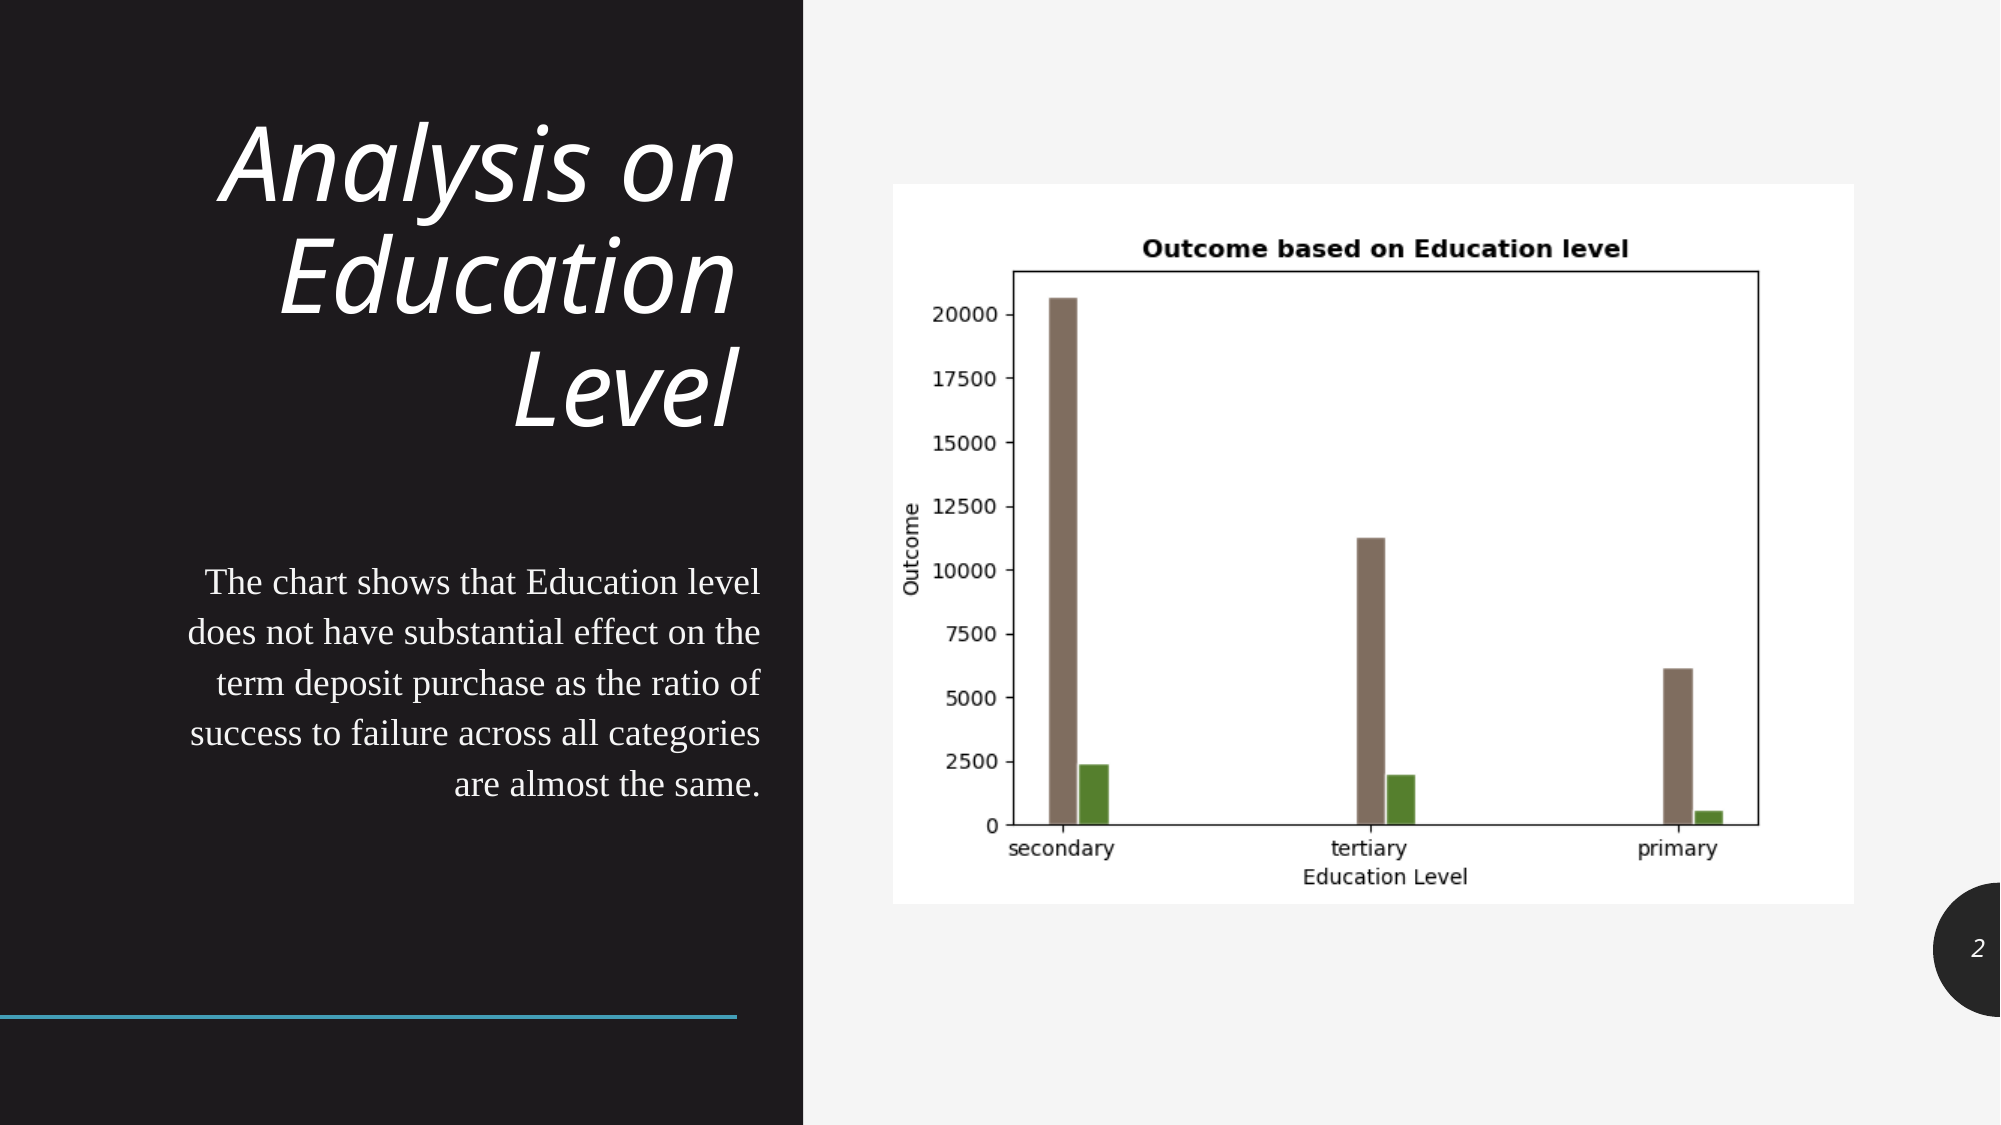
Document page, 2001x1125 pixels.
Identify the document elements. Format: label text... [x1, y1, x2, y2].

title Analysis on Education Level [75, 91, 754, 457]
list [889, 93, 1915, 1022]
slide_number 2 [1933, 919, 2000, 980]
list The chart shows that Education level does not have substantial effect on the term deposit purchase as the ratio of success to failure across all categories are almost the same. [146, 544, 777, 1013]
picture [893, 183, 1854, 904]
